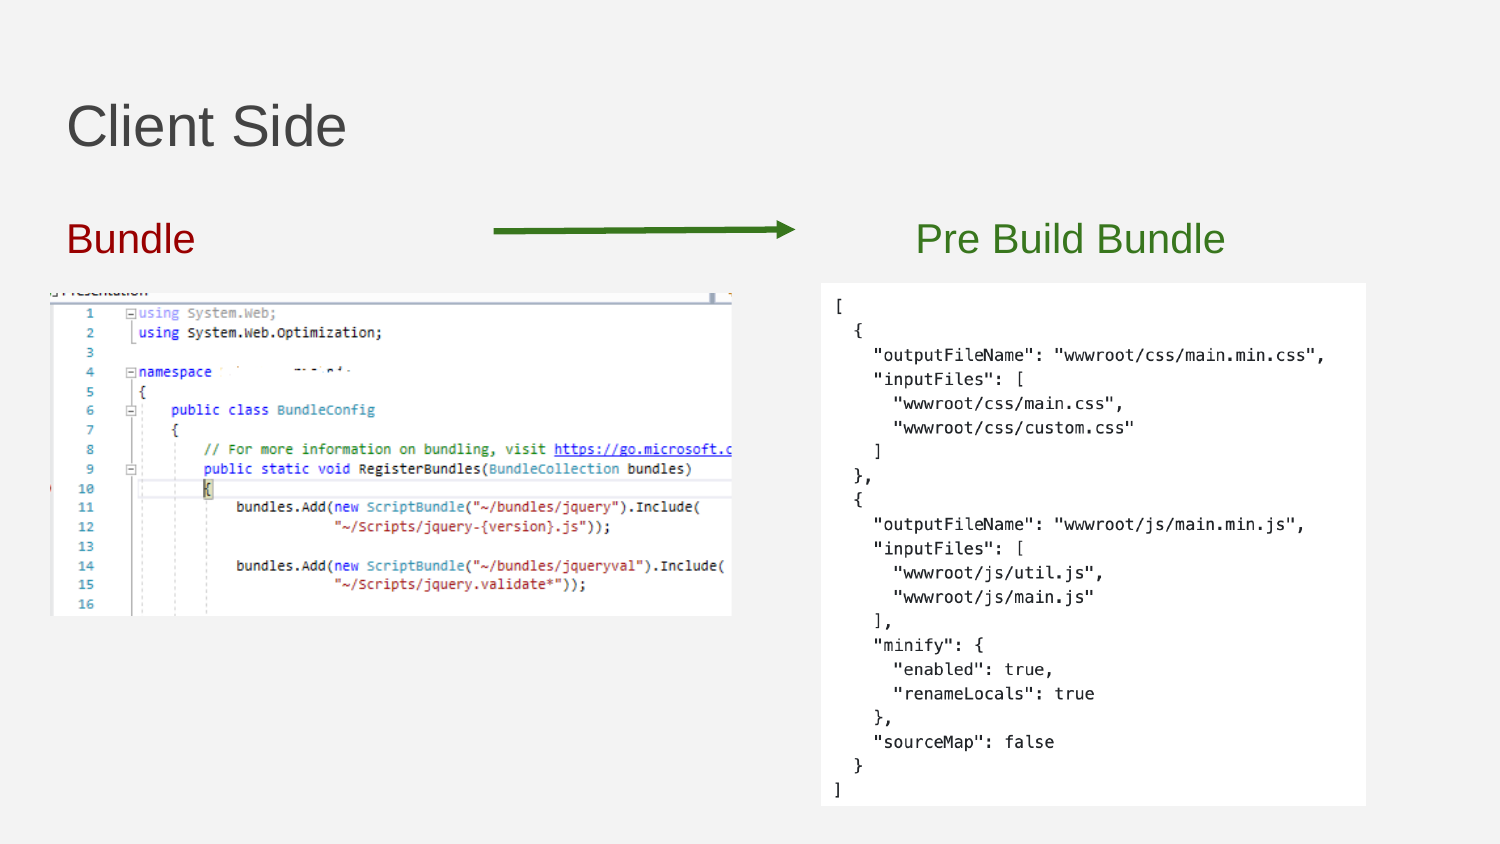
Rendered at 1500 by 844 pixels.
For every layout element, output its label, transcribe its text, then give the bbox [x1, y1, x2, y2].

list Pre Build Bundle [900, 189, 1287, 272]
picture [821, 283, 1366, 807]
title Client Side [51, 72, 1449, 167]
picture [0, 293, 732, 616]
list Bundle [51, 189, 302, 272]
